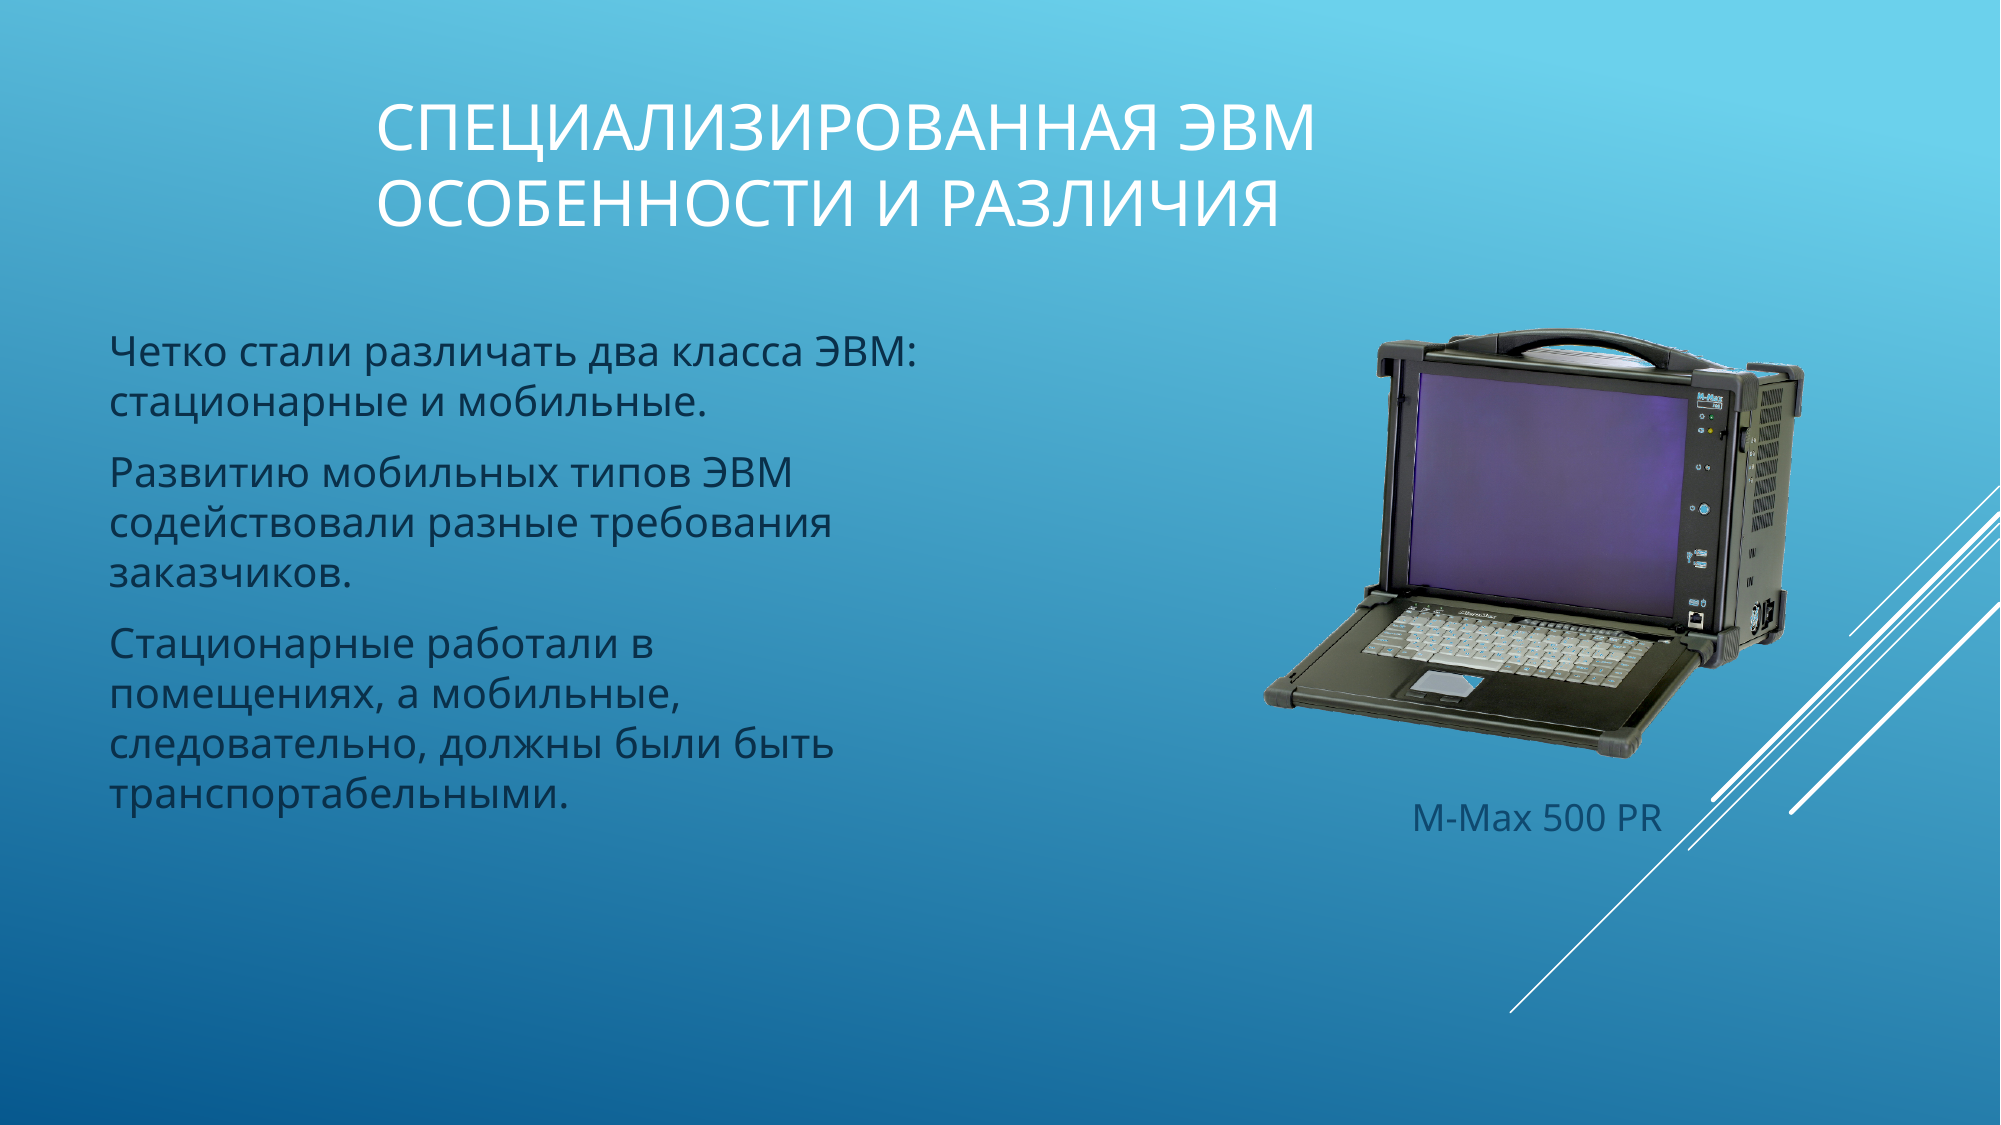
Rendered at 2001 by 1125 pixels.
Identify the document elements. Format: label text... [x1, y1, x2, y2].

list Четко стали различать два класса ЭВМ: стационарные и мобильные. Развитию мобильных типов ЭВМ содействовали разные требования заказчиков. Стационарные работали в помещениях, а мобильные, следовательно, должны были быть транспортабельными. [94, 317, 948, 992]
title Специализированная ЭВМ Особенности и различия [360, 78, 1535, 247]
text_box M-Max 500 PR [1396, 786, 1678, 847]
picture [1247, 317, 1821, 768]
